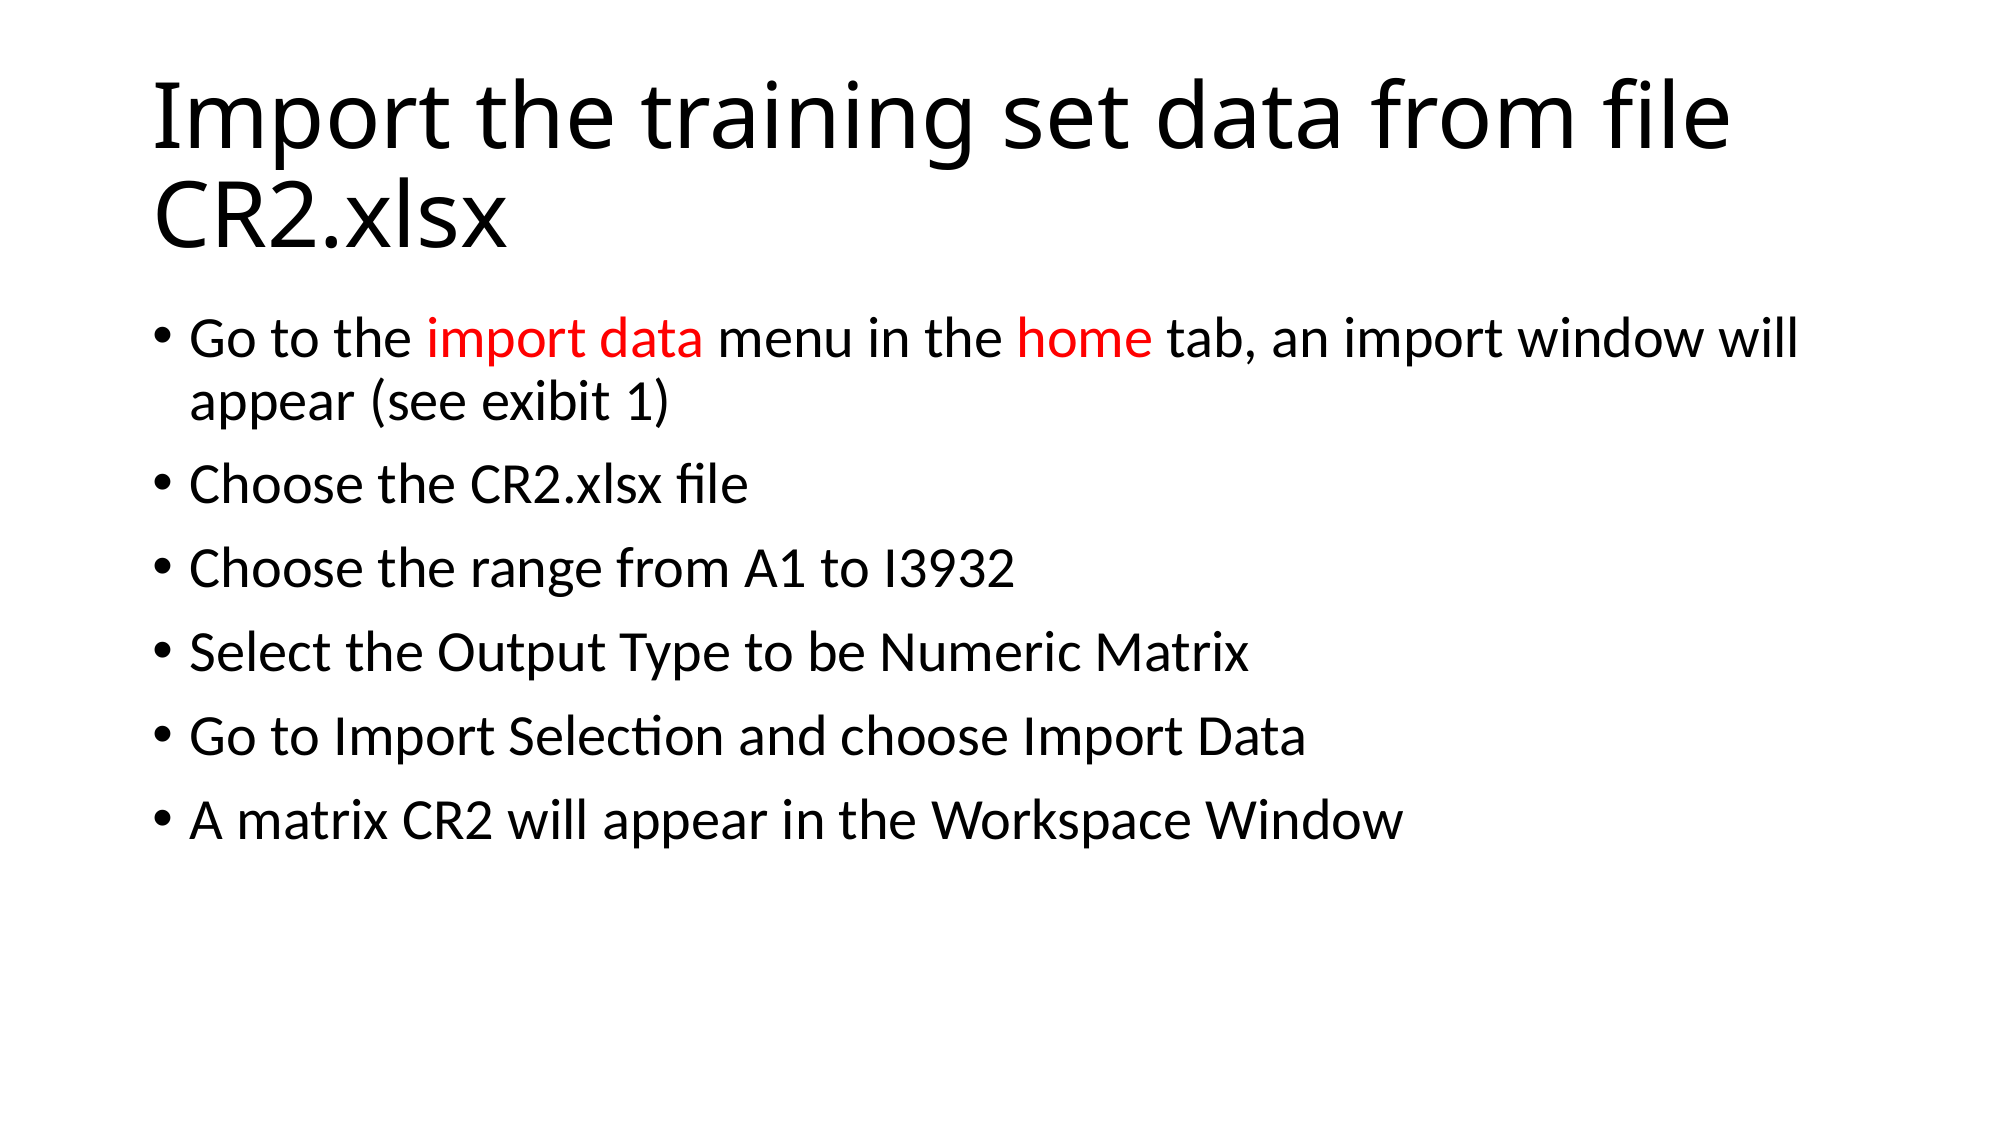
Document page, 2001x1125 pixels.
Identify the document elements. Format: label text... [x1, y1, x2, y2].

list Go to the import data menu in the home tab, an import window will appear (see exibit 1) Choose the CR2.xlsx file Choose the range from A1 to I3932 Select the Output Type to be Numeric Matrix Go to Import Selection and choose Import Data A matrix CR2 will appear in the Workspace Window [137, 299, 1863, 1014]
title Import the training set data from file CR2.xlsx [137, 59, 1863, 278]
